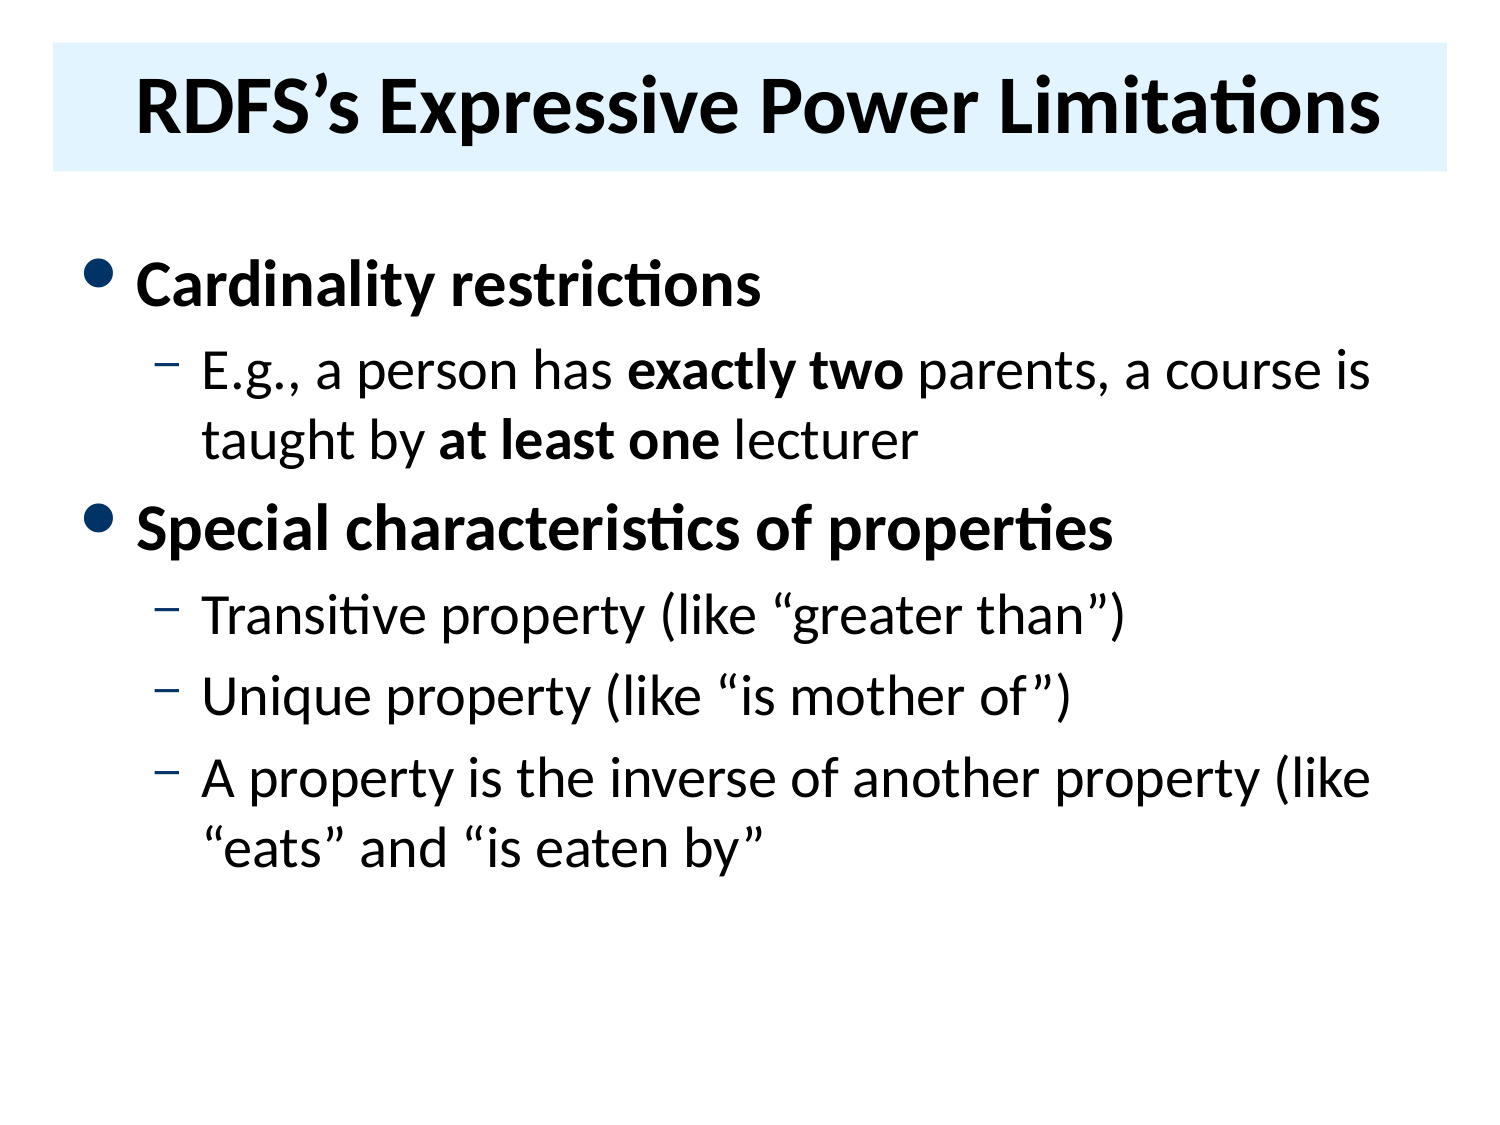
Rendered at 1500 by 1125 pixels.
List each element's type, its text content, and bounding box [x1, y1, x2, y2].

title RDFS’s Expressive Power Limitations [53, 42, 1447, 172]
list Cardinality restrictions E.g., a person has exactly two parents, a course is taught by at least one lecturer Special characteristics of properties Transitive property (like “greater than”) Unique property (like “is mother of”) A property is the inverse of another property (like “eats” and “is eaten by” [64, 231, 1436, 1047]
